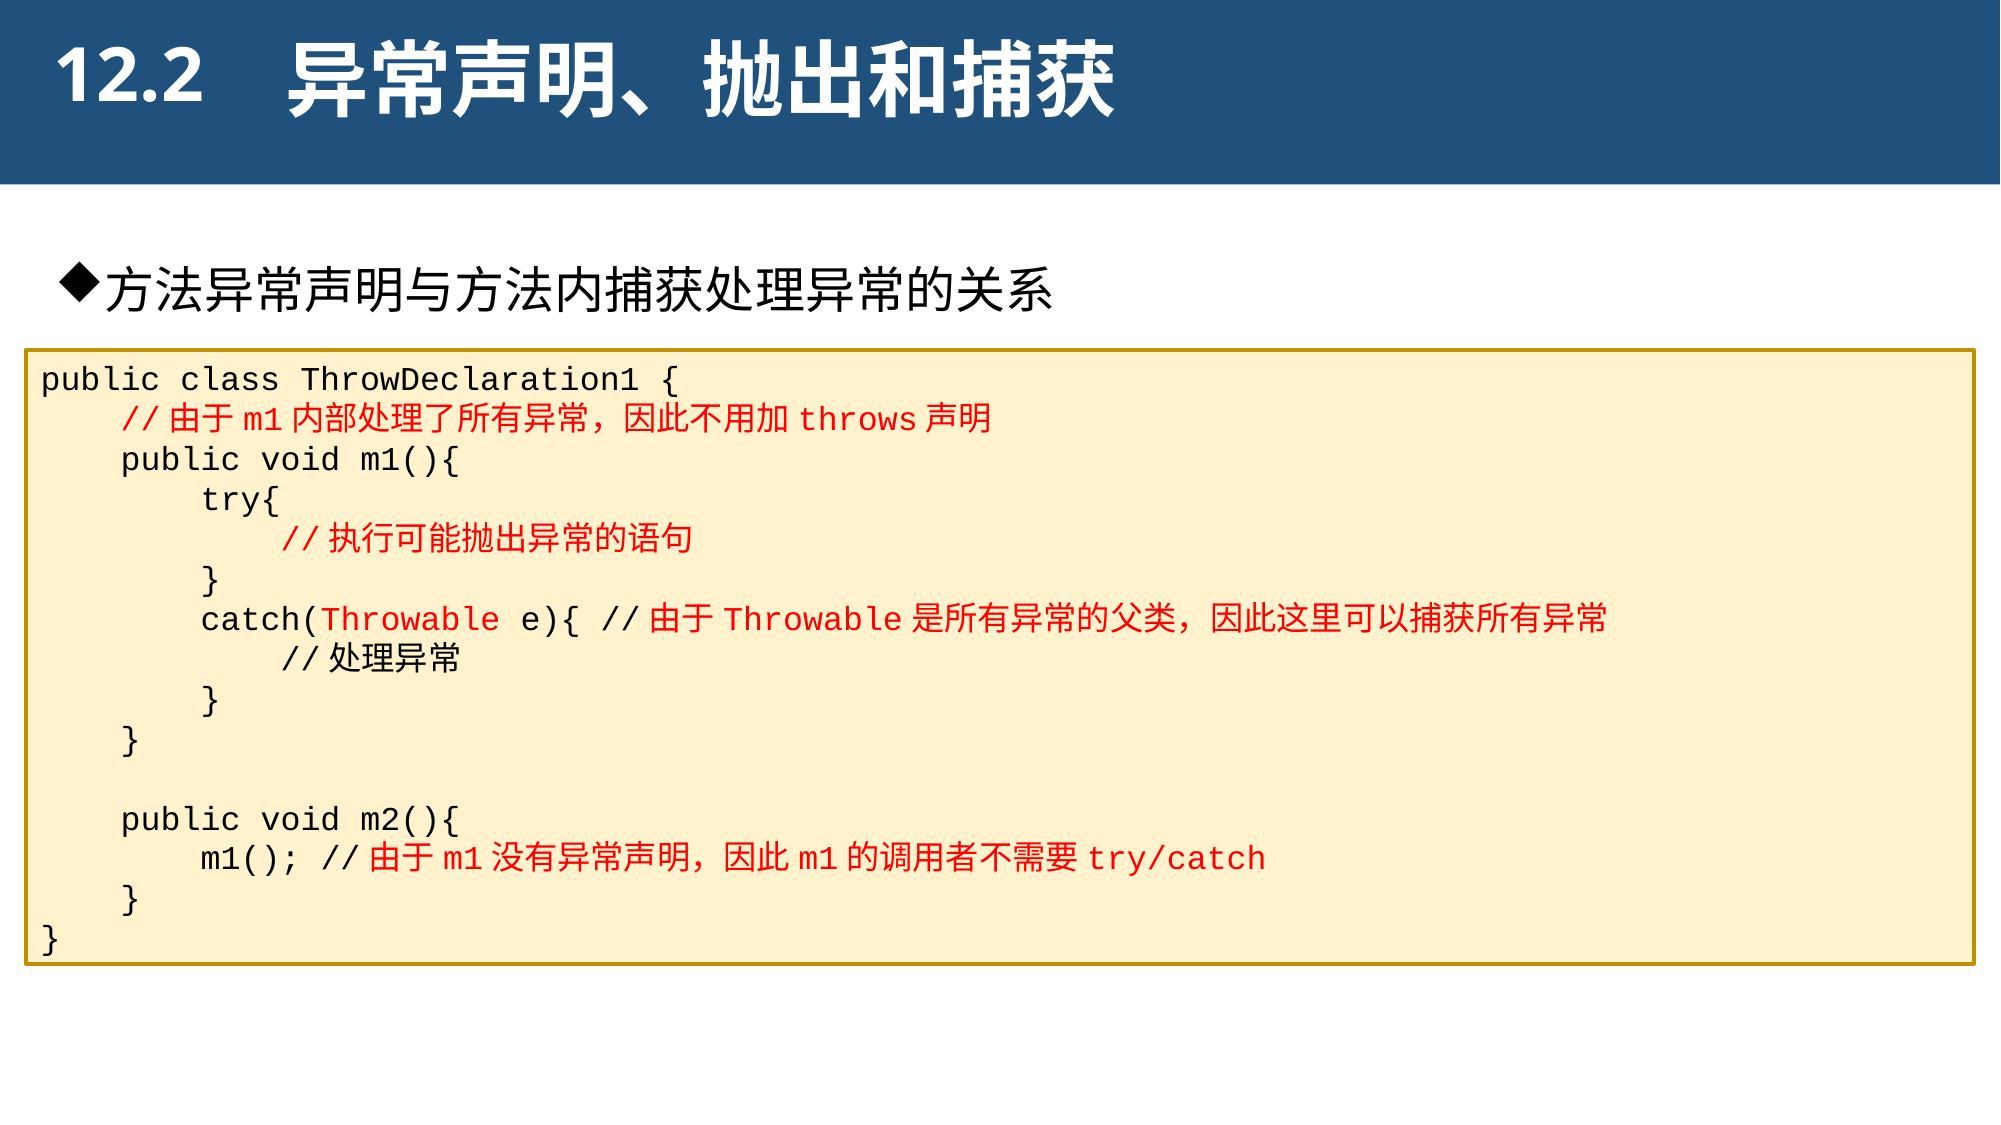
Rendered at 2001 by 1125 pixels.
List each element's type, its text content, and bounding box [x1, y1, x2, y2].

text_box 异常声明、抛出和捕获 [270, 31, 1484, 113]
text_box public class ThrowDeclaration1 { //由于m1内部处理了所有异常，因此不用加throws声明 public void m1(){ try{ //执行可能抛出异常的语句 } catch(Throwable e){ //由于Throwable是所有异常的父类，因此这里可以捕获所有异常 //处理异常 } } public void m2(){ m1(); //由于m1没有异常声明，因此m1的调用者不需要try/catch } } [25, 350, 1975, 964]
text_box 方法异常声明与方法内捕获处理异常的关系 [40, 221, 1972, 416]
list 12.2 [38, 28, 244, 166]
